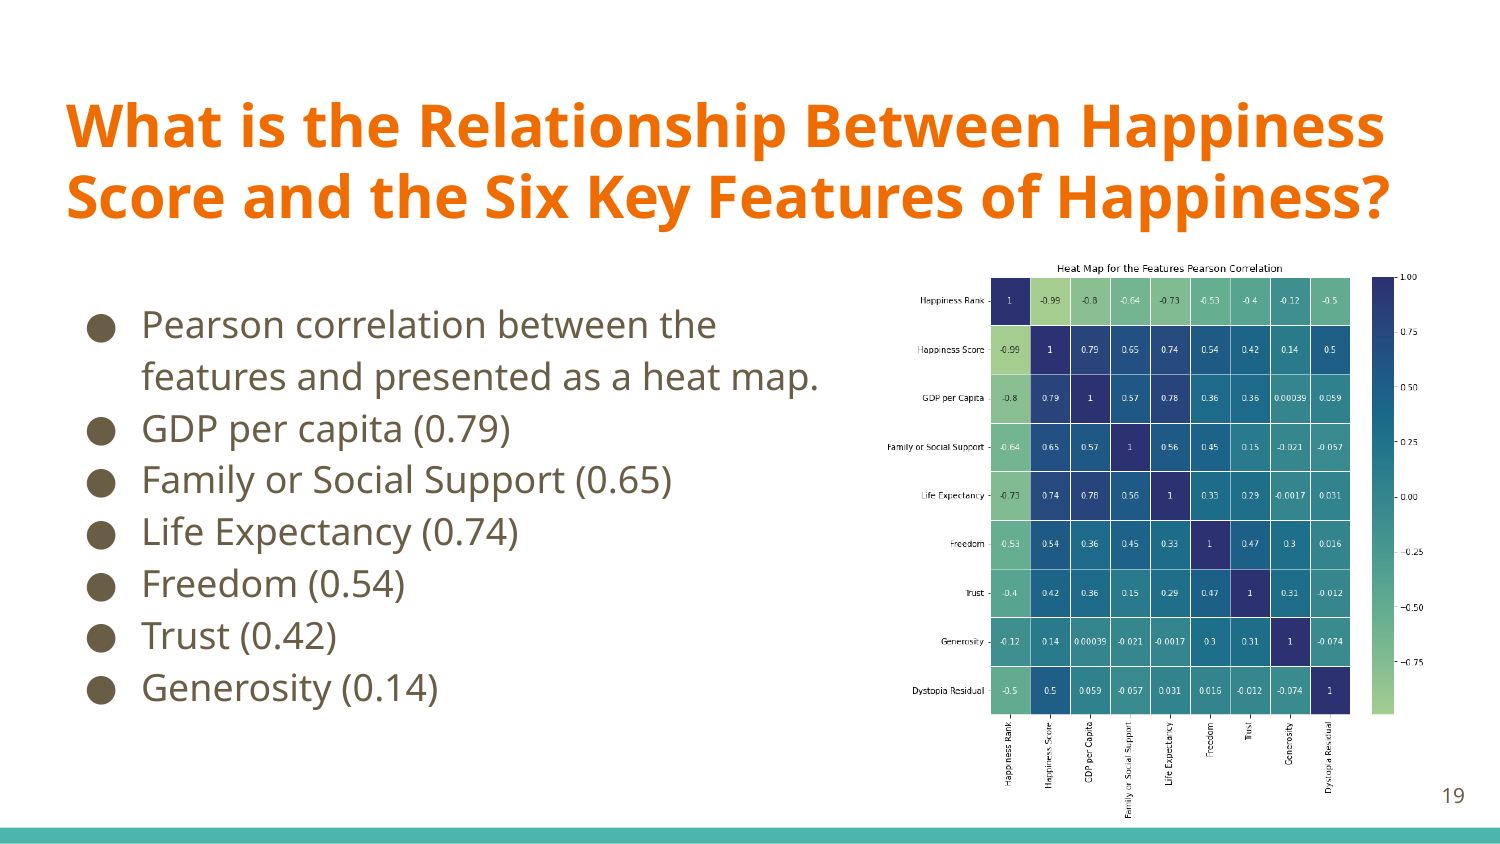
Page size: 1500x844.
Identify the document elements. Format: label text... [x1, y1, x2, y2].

title What is the Relationship Between Happiness Score and the Six Key Features of Happiness? [51, 72, 1449, 265]
list Pearson correlation between the features and presented as a heat map. GDP per capita (0.79) Family or Social Support (0.65) Life Expectancy (0.74) Freedom (0.54) Trust (0.42) Generosity (0.14) [51, 279, 876, 750]
slide_number ‹#› [1432, 764, 1480, 830]
picture [881, 257, 1431, 823]
